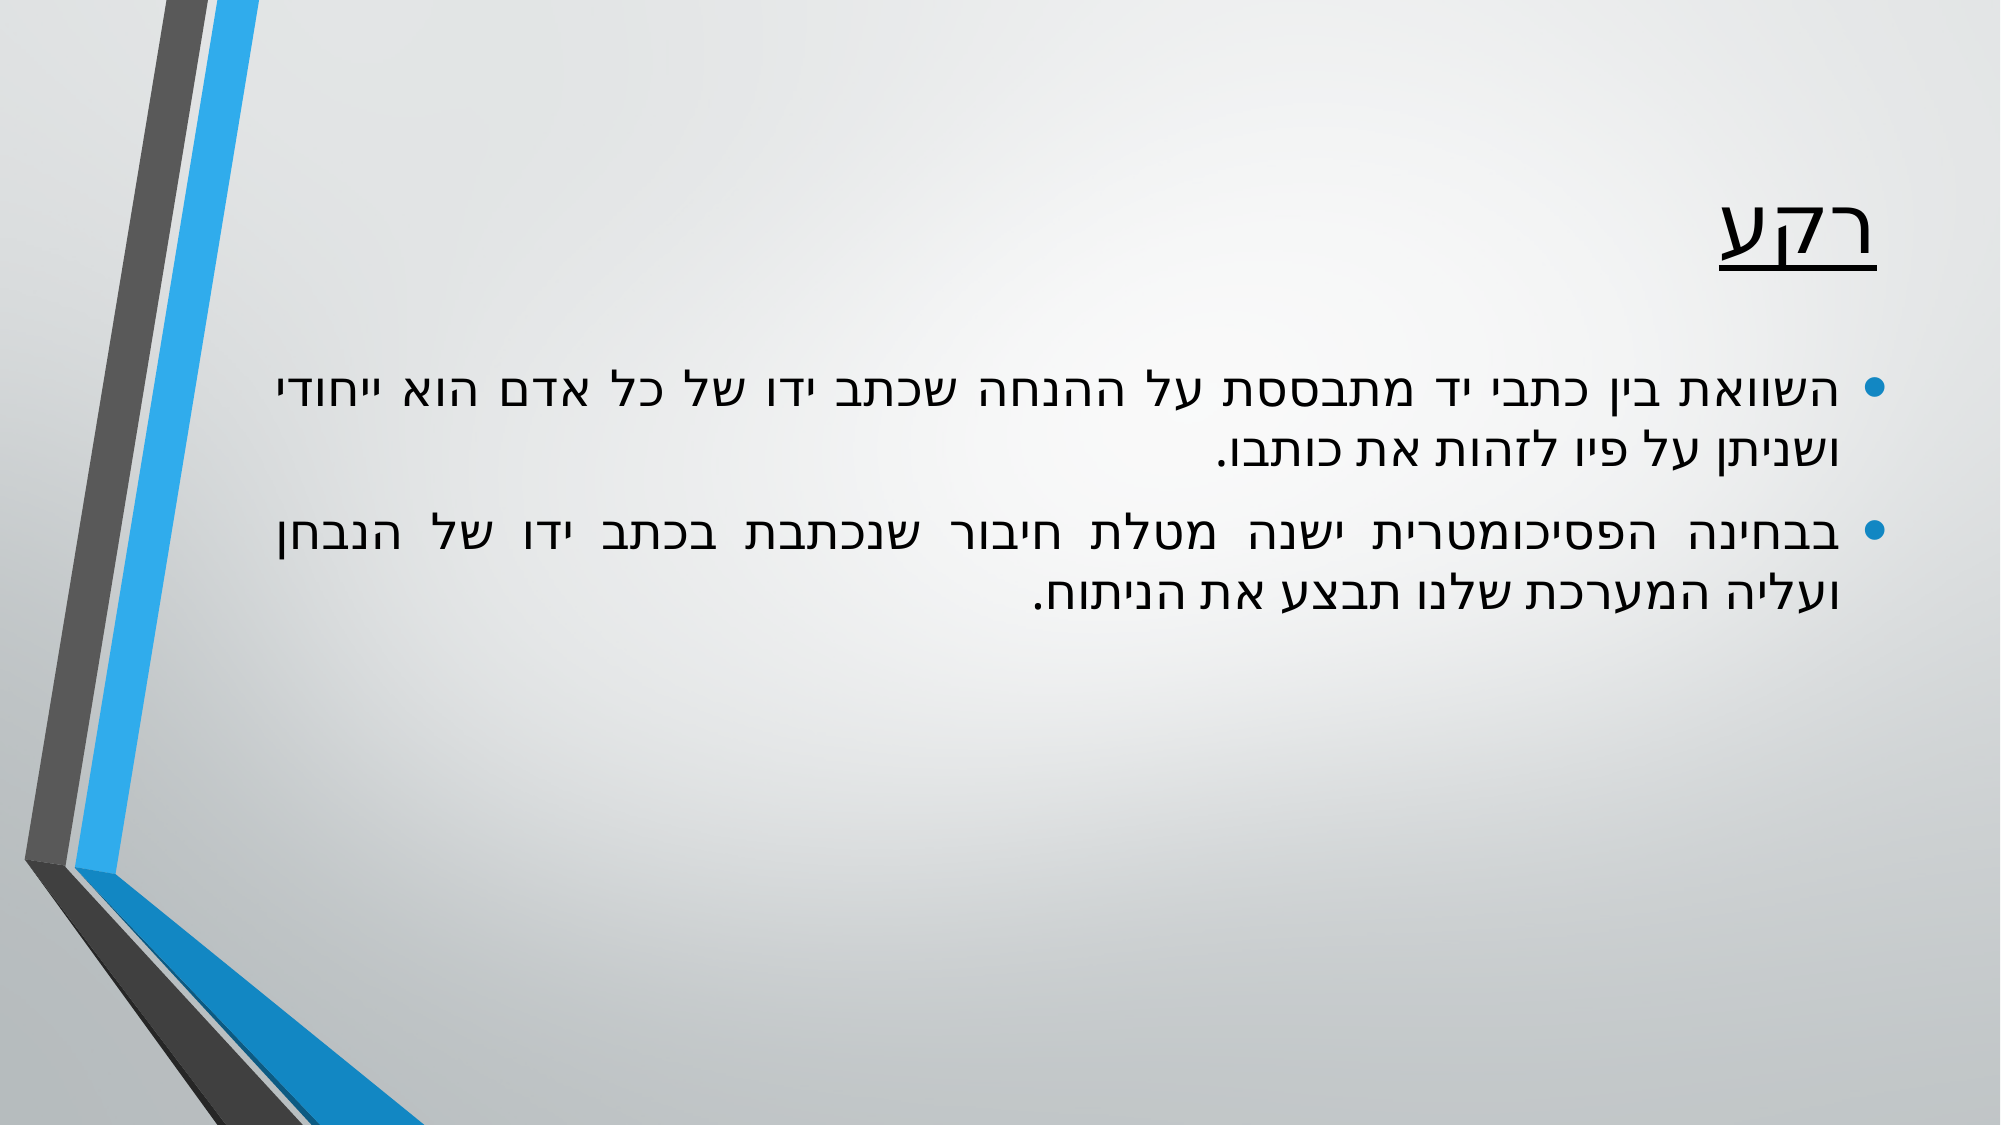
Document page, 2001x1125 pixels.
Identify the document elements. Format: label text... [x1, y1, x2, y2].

title רקע [248, 76, 1892, 365]
list השוואת בין כתבי יד מתבססת על ההנחה שכתב ידו של כל אדם הוא ייחודי ושניתן על פיו לזהות את כותבו. בבחינה הפסיכומטרית ישנה מטלת חיבור שנכתבת בכתב ידו של הנבחן ועליה המערכת שלנו תבצע את הניתוח. [260, 190, 1904, 703]
